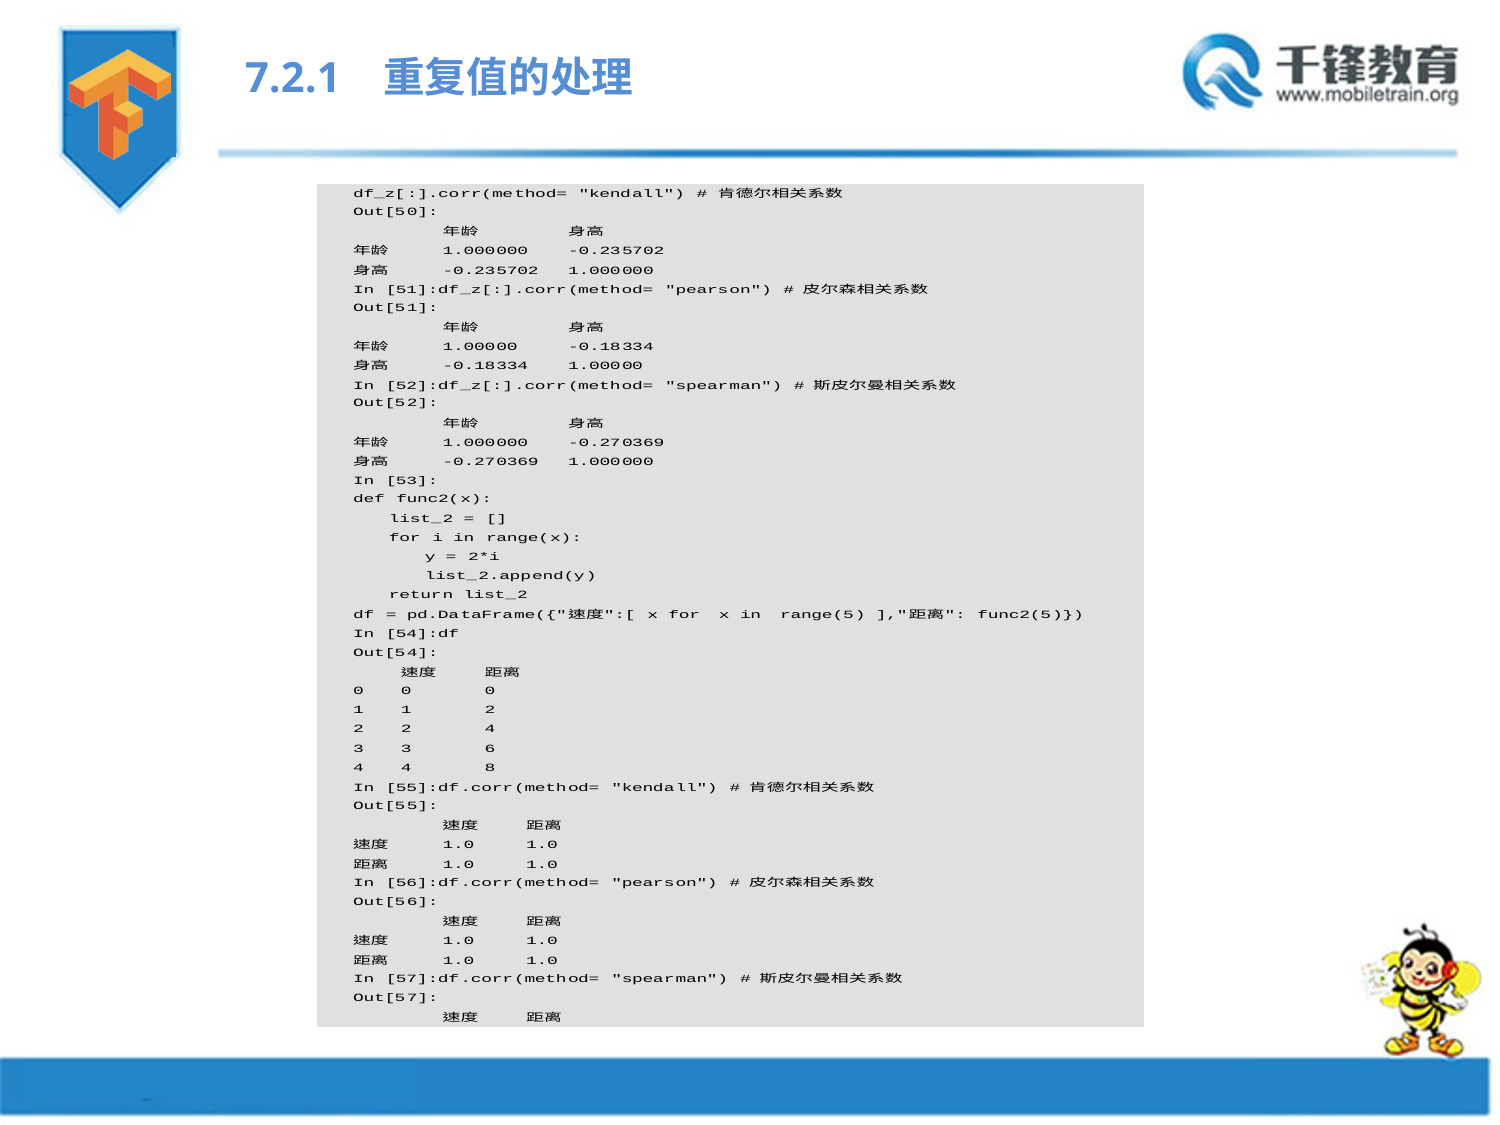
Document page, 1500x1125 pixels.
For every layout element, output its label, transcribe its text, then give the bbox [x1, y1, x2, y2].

picture [0, 0, 1500, 1125]
text_box 7.2.1 重复值的处理 [230, 29, 1069, 122]
